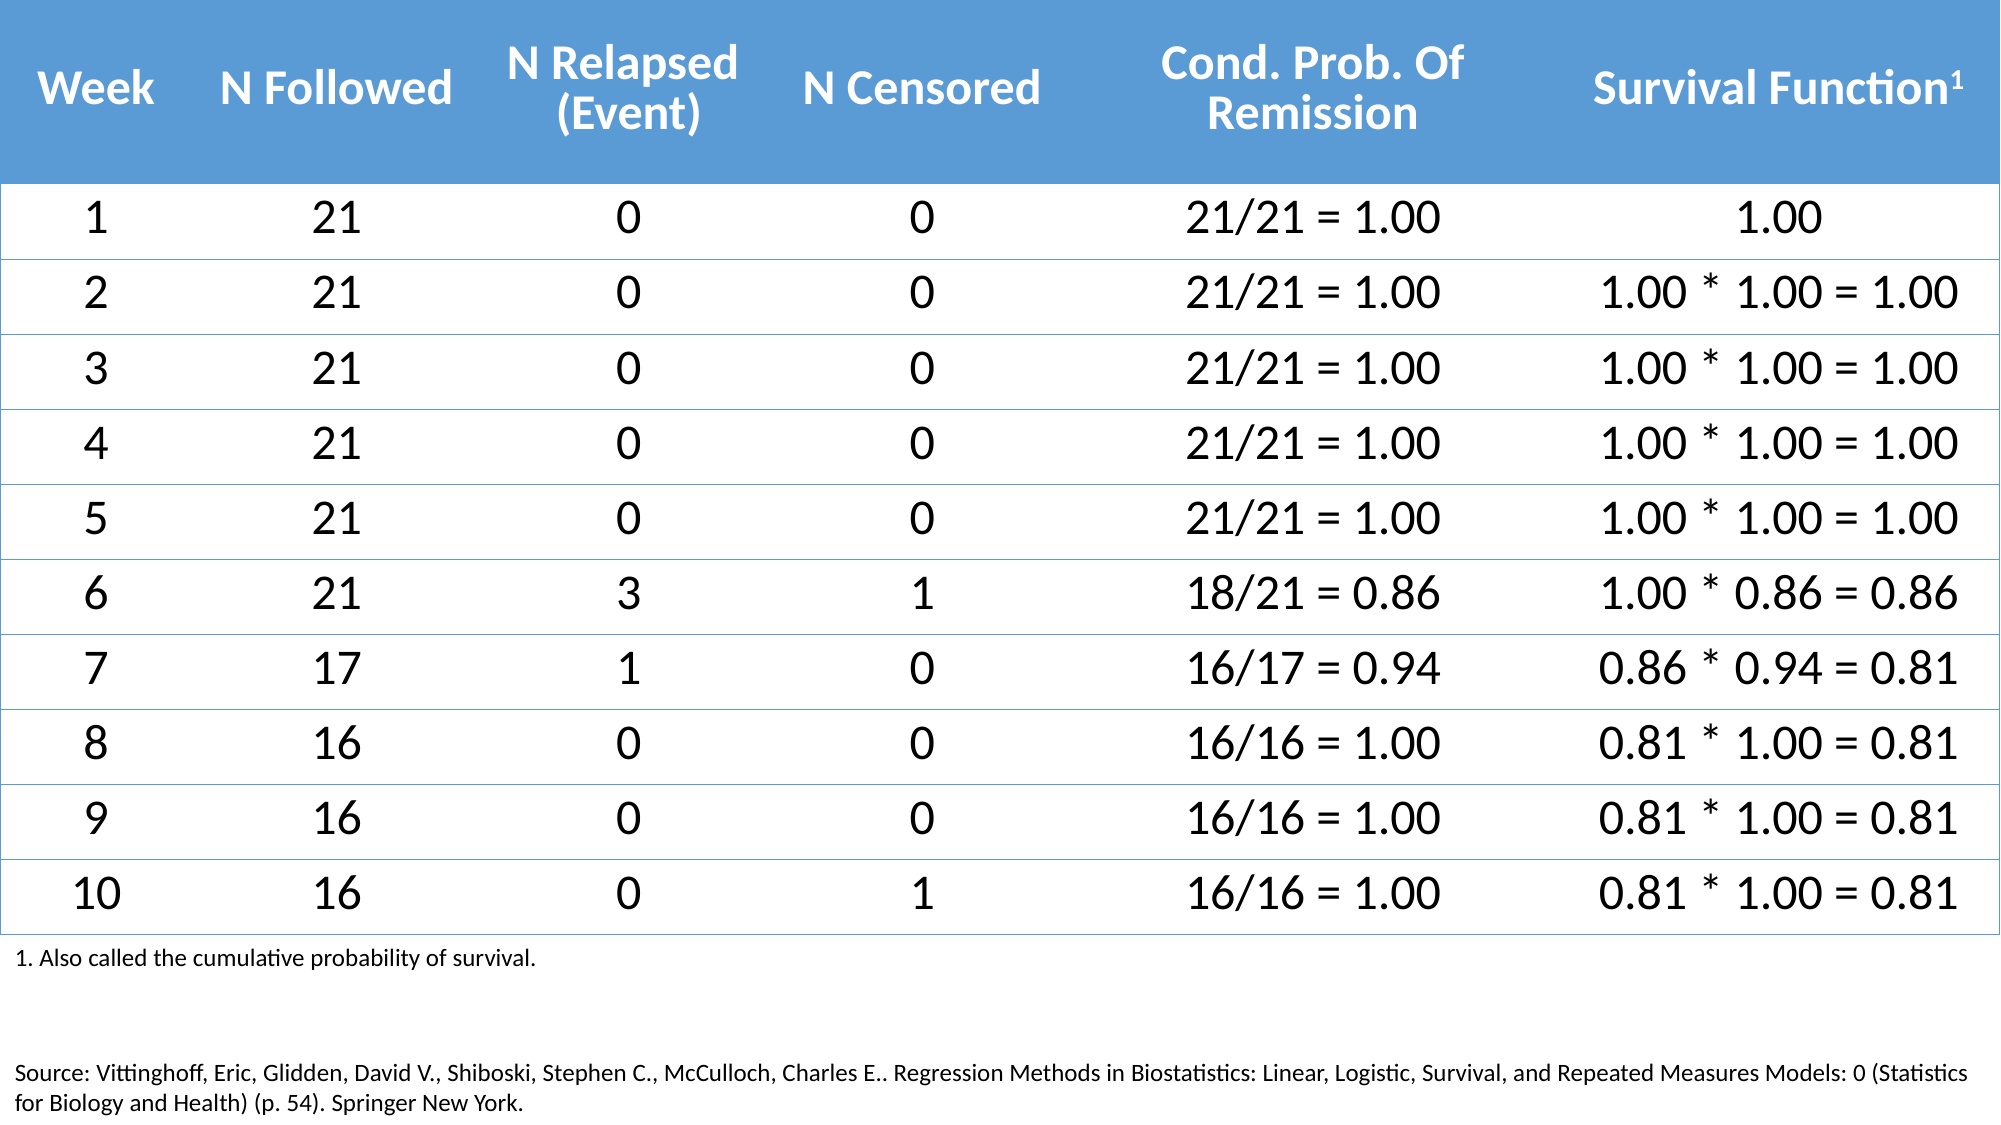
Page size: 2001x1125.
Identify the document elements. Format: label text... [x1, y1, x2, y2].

table_cell 1 [776, 860, 1068, 933]
table_cell 0 [481, 260, 776, 334]
table_cell 0 [481, 785, 776, 859]
text_box Source: Vittinghoff, Eric, Glidden, David V., Shiboski, Stephen C., McCulloch, Charles E.. Regression Methods in Biostatistics: Linear, Logistic, Survival, and Repeated Measures Models: 0 (Statistics for Biology and Health) (p. 54). Springer New York. [0, 1049, 2000, 1124]
table_cell 0.81 * 1.00 = 0.81 [1558, 860, 1999, 933]
table_cell 0 [776, 785, 1068, 859]
table_cell 21/21 = 1.00 [1068, 260, 1558, 334]
table_cell 0 [776, 410, 1068, 484]
table_cell 10 [1, 860, 192, 933]
table_cell 16/16 = 1.00 [1068, 785, 1558, 859]
table_header Cond. Prob. Of Remission [1068, 1, 1558, 183]
table_cell 16 [192, 710, 481, 784]
table_cell 2 [1, 260, 192, 334]
table_cell 1.00 * 1.00 = 1.00 [1558, 485, 1999, 559]
table_cell 0 [776, 184, 1068, 259]
table_cell 6 [1, 560, 192, 634]
table_cell 1.00 * 1.00 = 1.00 [1558, 410, 1999, 484]
table_cell 21 [192, 335, 481, 409]
table_cell 0 [776, 335, 1068, 409]
table_cell 1.00 * 0.86 = 0.86 [1558, 560, 1999, 634]
table_cell 1.00 [1558, 184, 1999, 259]
table_header N Censored [776, 1, 1068, 183]
table_cell 0.81 * 1.00 = 0.81 [1558, 710, 1999, 784]
table_cell 21/21 = 1.00 [1068, 410, 1558, 484]
table_header N Relapsed (Event) [481, 1, 776, 183]
table_cell 0 [776, 710, 1068, 784]
table_header Week [1, 1, 192, 183]
table_cell 21 [192, 485, 481, 559]
table_header N Followed [192, 1, 481, 183]
table_cell 16/16 = 1.00 [1068, 860, 1558, 933]
table_cell 18/21 = 0.86 [1068, 560, 1558, 634]
table_cell 5 [1, 485, 192, 559]
table_cell 1 [776, 560, 1068, 634]
table_cell 7 [1, 635, 192, 709]
table_cell 0 [776, 260, 1068, 334]
table_cell 1 [481, 635, 776, 709]
table_cell 17 [192, 635, 481, 709]
table_cell 16 [192, 860, 481, 933]
table_cell 0 [776, 485, 1068, 559]
table_cell 0 [481, 710, 776, 784]
table_cell 0 [481, 485, 776, 559]
table_header Survival Function1 [1558, 1, 1999, 183]
table_cell 0 [481, 184, 776, 259]
table_cell 0 [776, 635, 1068, 709]
table_cell 8 [1, 710, 192, 784]
table_cell 16/17 = 0.94 [1068, 635, 1558, 709]
table_cell 0 [481, 410, 776, 484]
table_cell 21 [192, 560, 481, 634]
table_cell 21 [192, 410, 481, 484]
text_box 1. Also called the cumulative probability of survival. [0, 933, 2000, 979]
table_cell 1.00 * 1.00 = 1.00 [1558, 260, 1999, 334]
table_cell 9 [1, 785, 192, 859]
table_cell 0 [481, 860, 776, 933]
table_cell 21/21 = 1.00 [1068, 184, 1558, 259]
table_cell 21/21 = 1.00 [1068, 485, 1558, 559]
table_cell 1 [1, 184, 192, 259]
table_cell 21 [192, 184, 481, 259]
table_cell 16 [192, 785, 481, 859]
table_cell 21/21 = 1.00 [1068, 335, 1558, 409]
table_cell 0.81 * 1.00 = 0.81 [1558, 785, 1999, 859]
table_cell 1.00 * 1.00 = 1.00 [1558, 335, 1999, 409]
table_cell 0 [481, 335, 776, 409]
table_cell 4 [1, 410, 192, 484]
table_cell 3 [481, 560, 776, 634]
table_cell 3 [1, 335, 192, 409]
table_cell 21 [192, 260, 481, 334]
table_cell 16/16 = 1.00 [1068, 710, 1558, 784]
table_cell 0.86 * 0.94 = 0.81 [1558, 635, 1999, 709]
